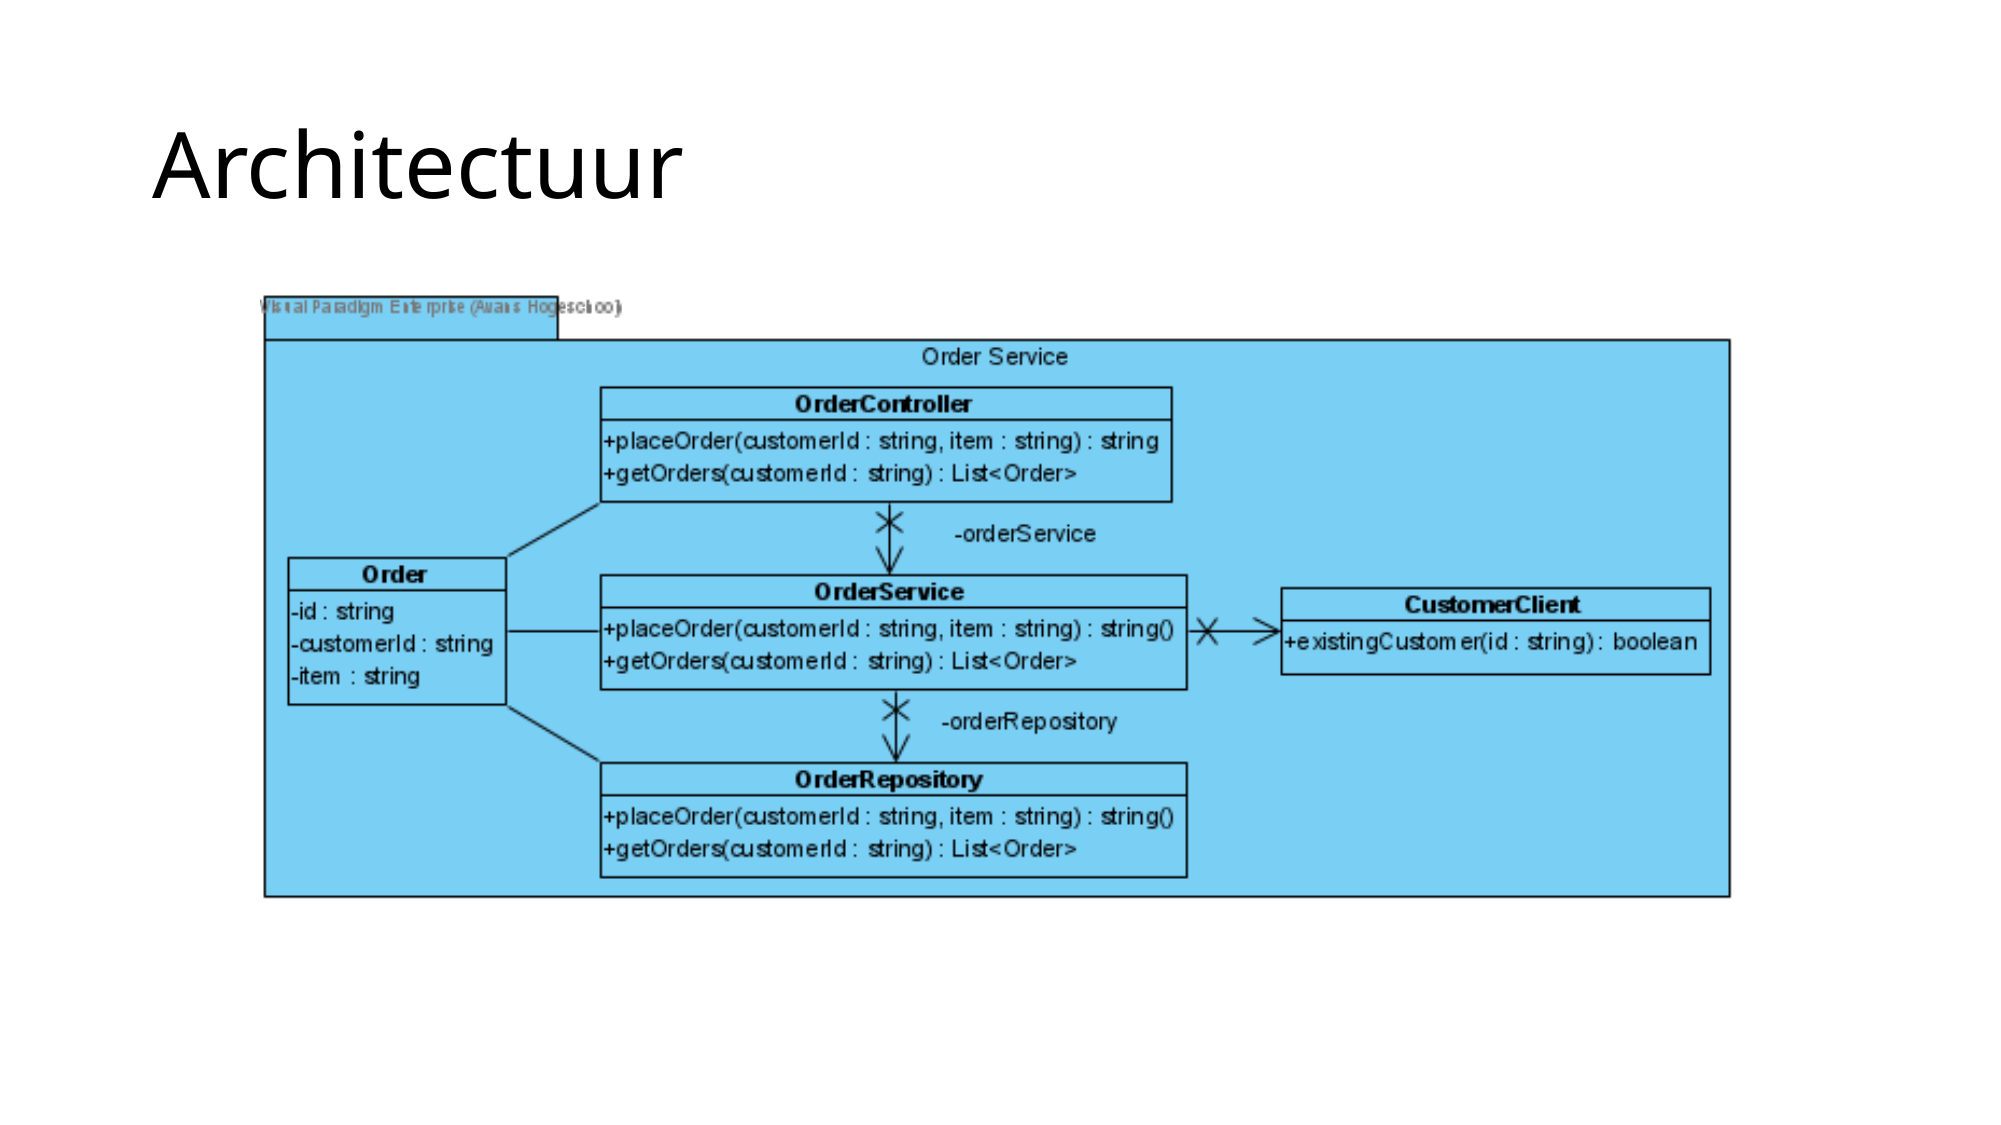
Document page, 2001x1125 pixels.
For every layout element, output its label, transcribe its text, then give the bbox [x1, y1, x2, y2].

title Architectuur [137, 59, 1863, 278]
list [260, 292, 1740, 907]
